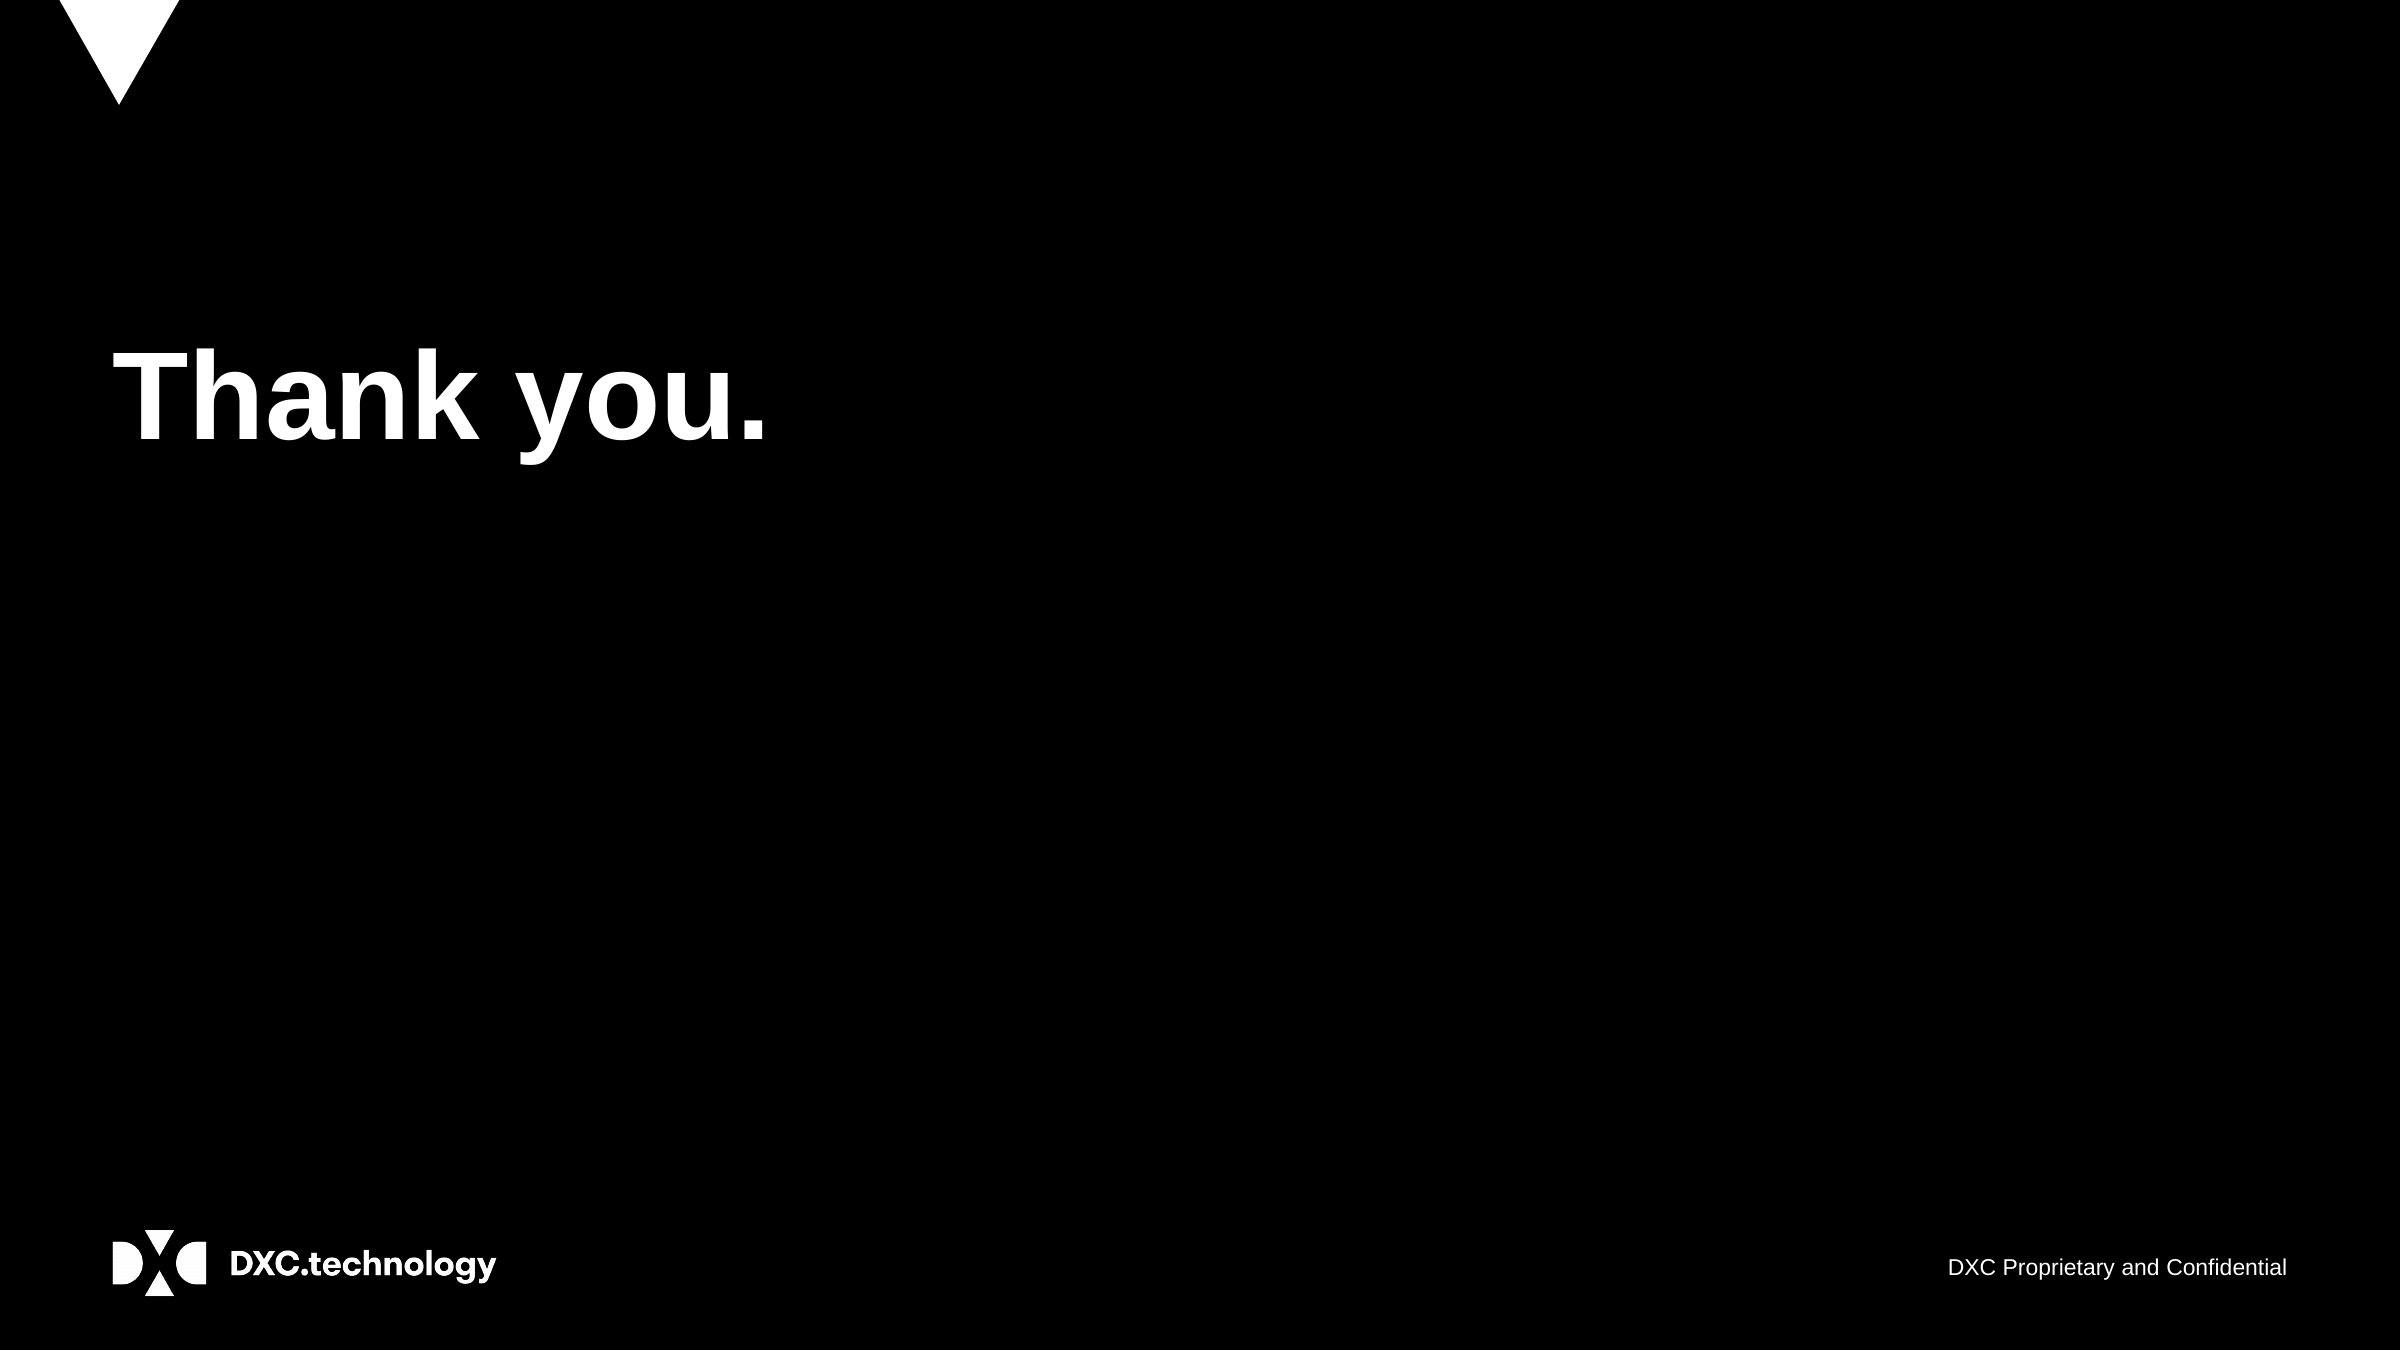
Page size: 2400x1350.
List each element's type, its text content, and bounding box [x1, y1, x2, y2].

list Thank you. [112, 337, 1950, 1178]
